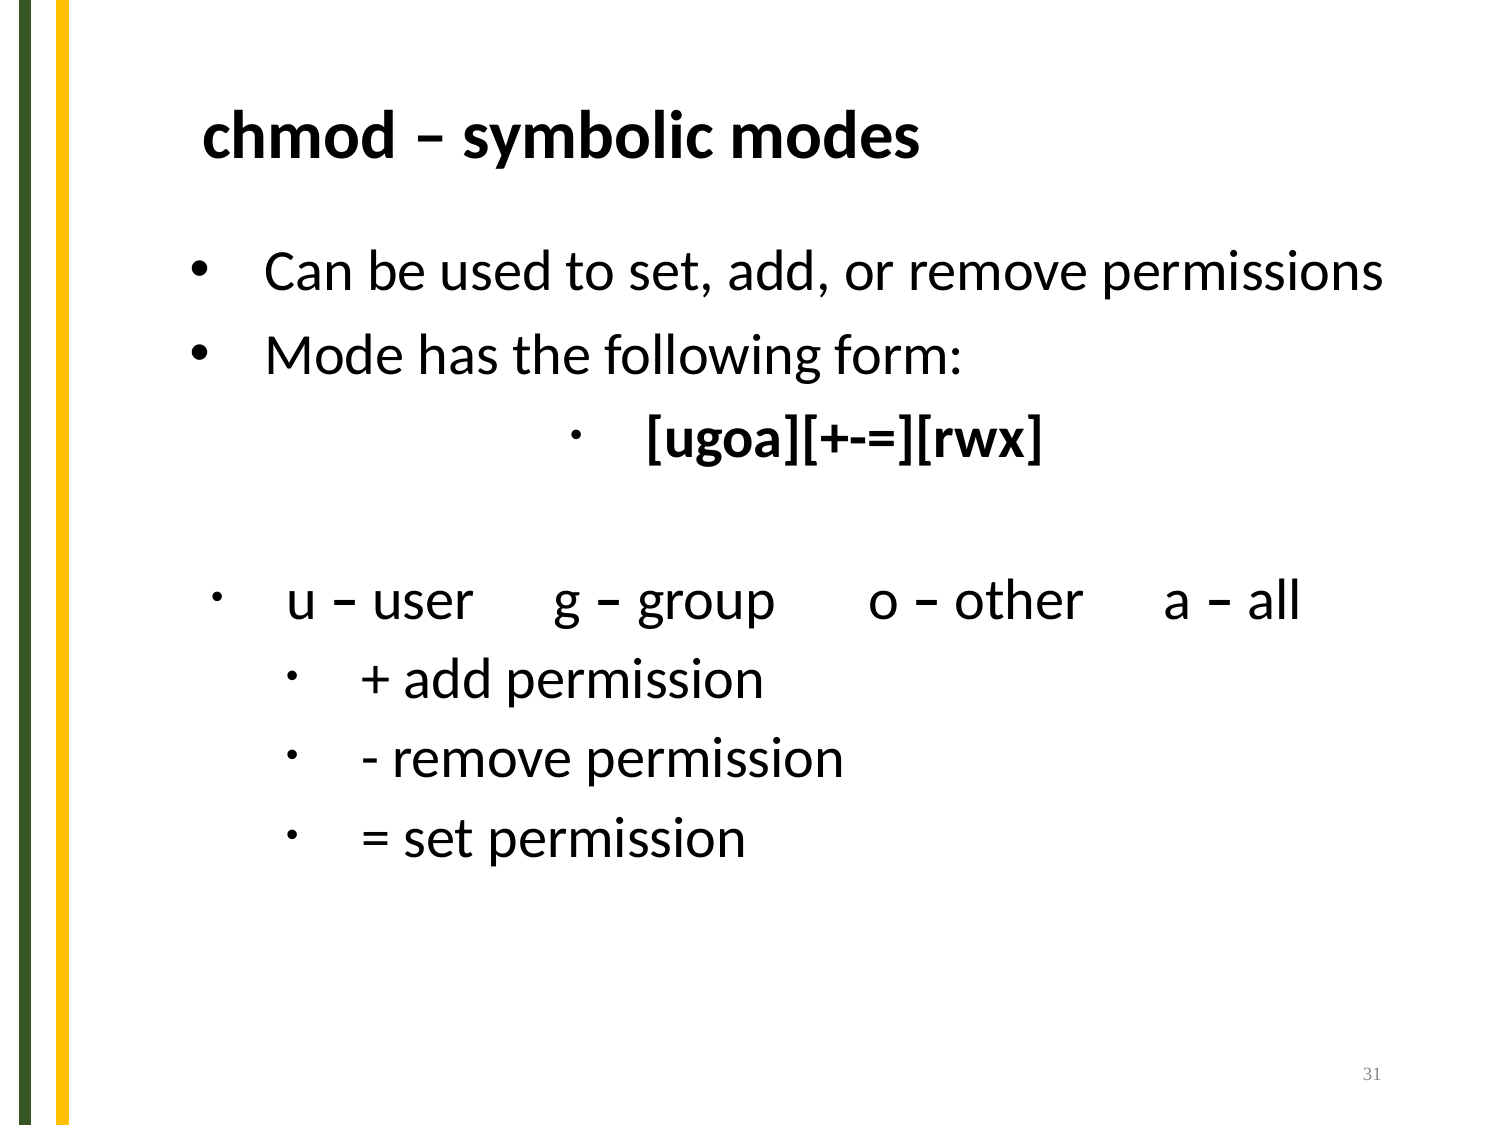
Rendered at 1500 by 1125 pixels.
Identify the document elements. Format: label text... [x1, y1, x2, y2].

slide_number 31 [1059, 1042, 1397, 1103]
text_box Can be used to set, add, or remove permissions Mode has the following form: [ugoa][+-=][rwx] u – user g – group o – other a – all + add permission - remove permission = set permission [174, 225, 1438, 1009]
text_box chmod – symbolic modes [187, 66, 1144, 180]
